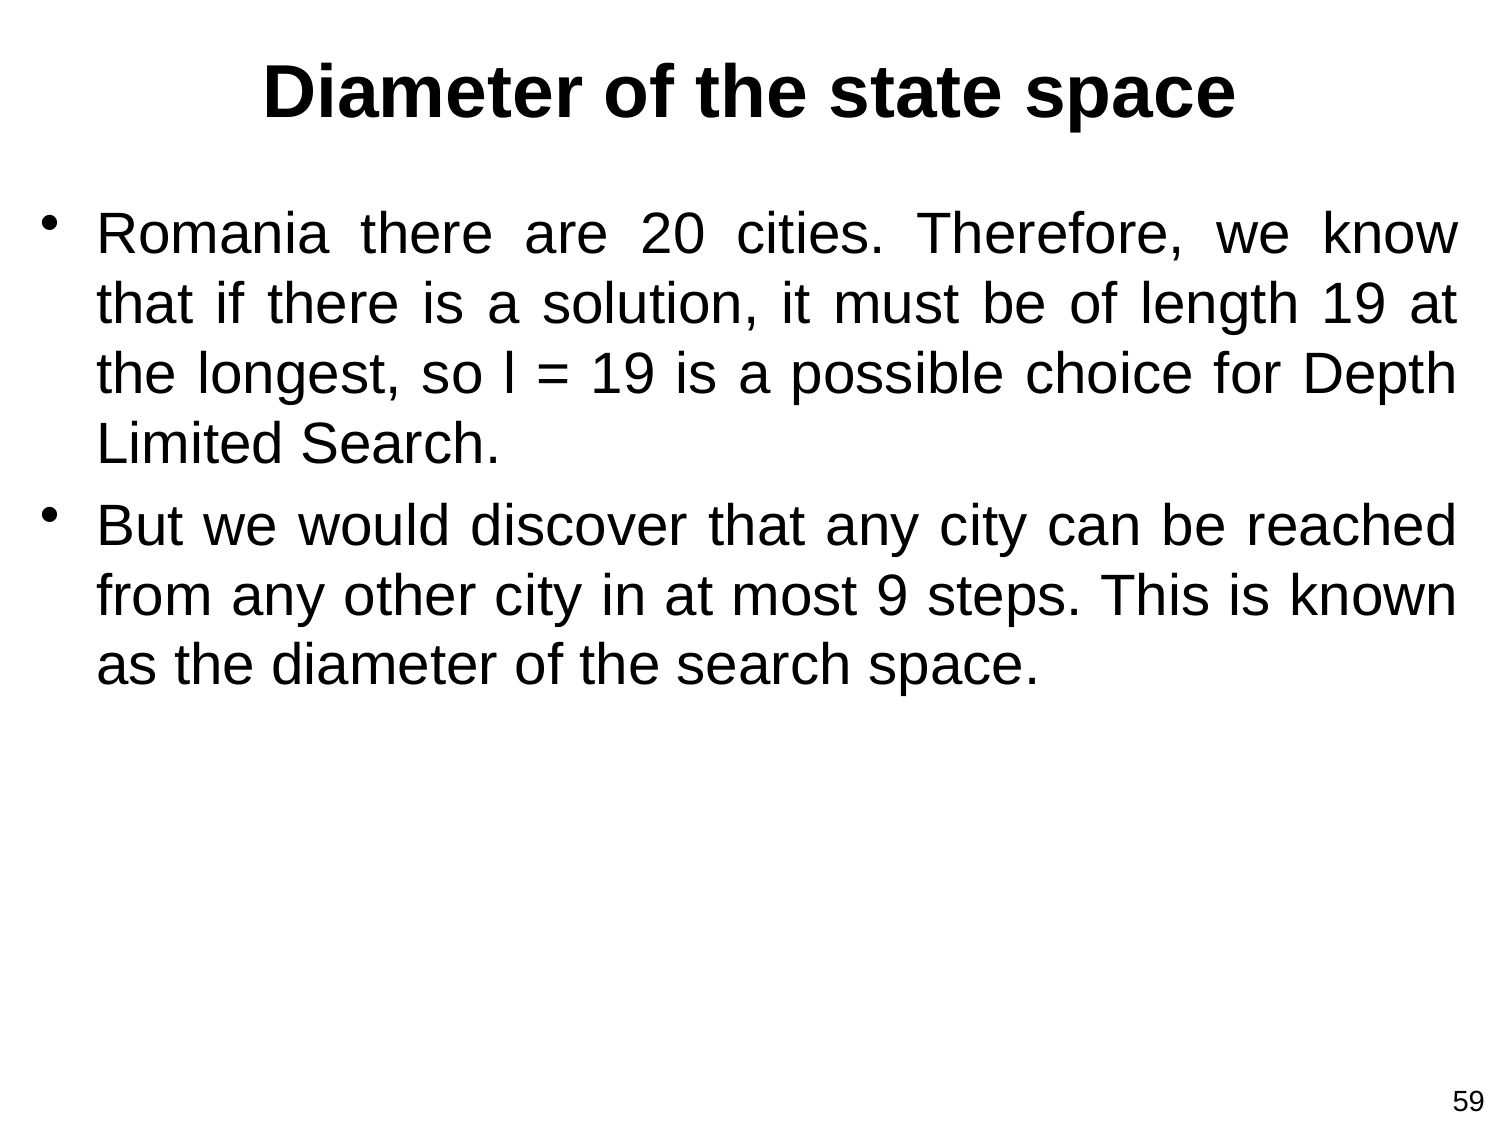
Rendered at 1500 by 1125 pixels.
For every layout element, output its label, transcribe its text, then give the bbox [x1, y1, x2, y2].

slide_number 59 [1424, 1074, 1500, 1125]
title Diameter of the state space [24, 12, 1476, 163]
list Romania there are 20 cities. Therefore, we know that if there is a solution, it must be of length 19 at the longest, so l = 19 is a possible choice for Depth Limited Search. But we would discover that any city can be reached from any other city in at most 9 steps. This is known as the diameter of the search space. [24, 187, 1476, 1063]
